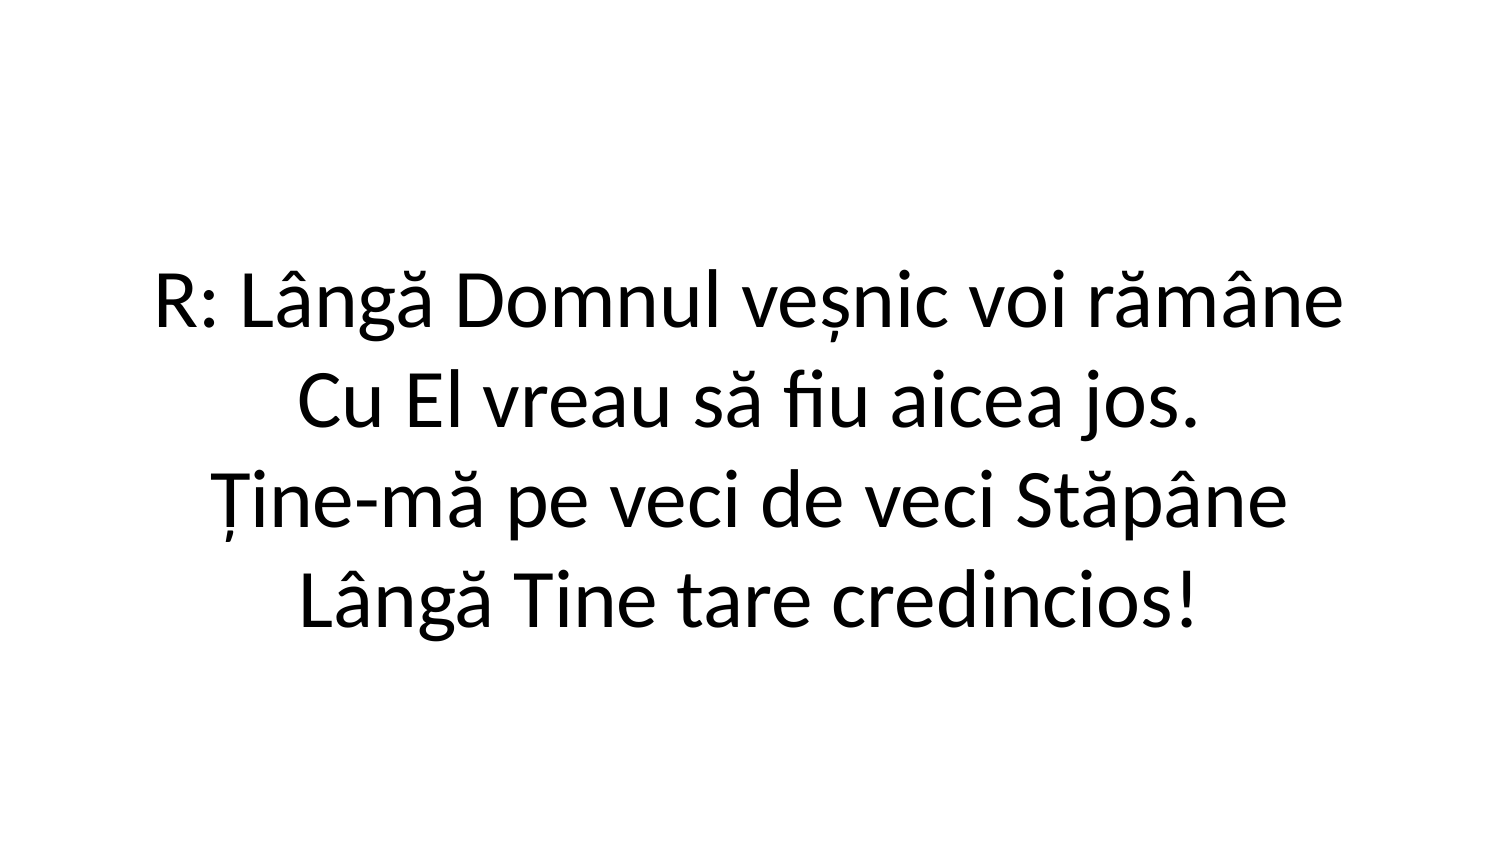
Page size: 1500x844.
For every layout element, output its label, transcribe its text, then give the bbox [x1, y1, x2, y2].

text_box R: Lângă Domnul veșnic voi rămâne Cu El vreau să fiu aicea jos. Ține-mă pe veci de veci Stăpâne Lângă Tine tare credincios! [138, 192, 1362, 652]
